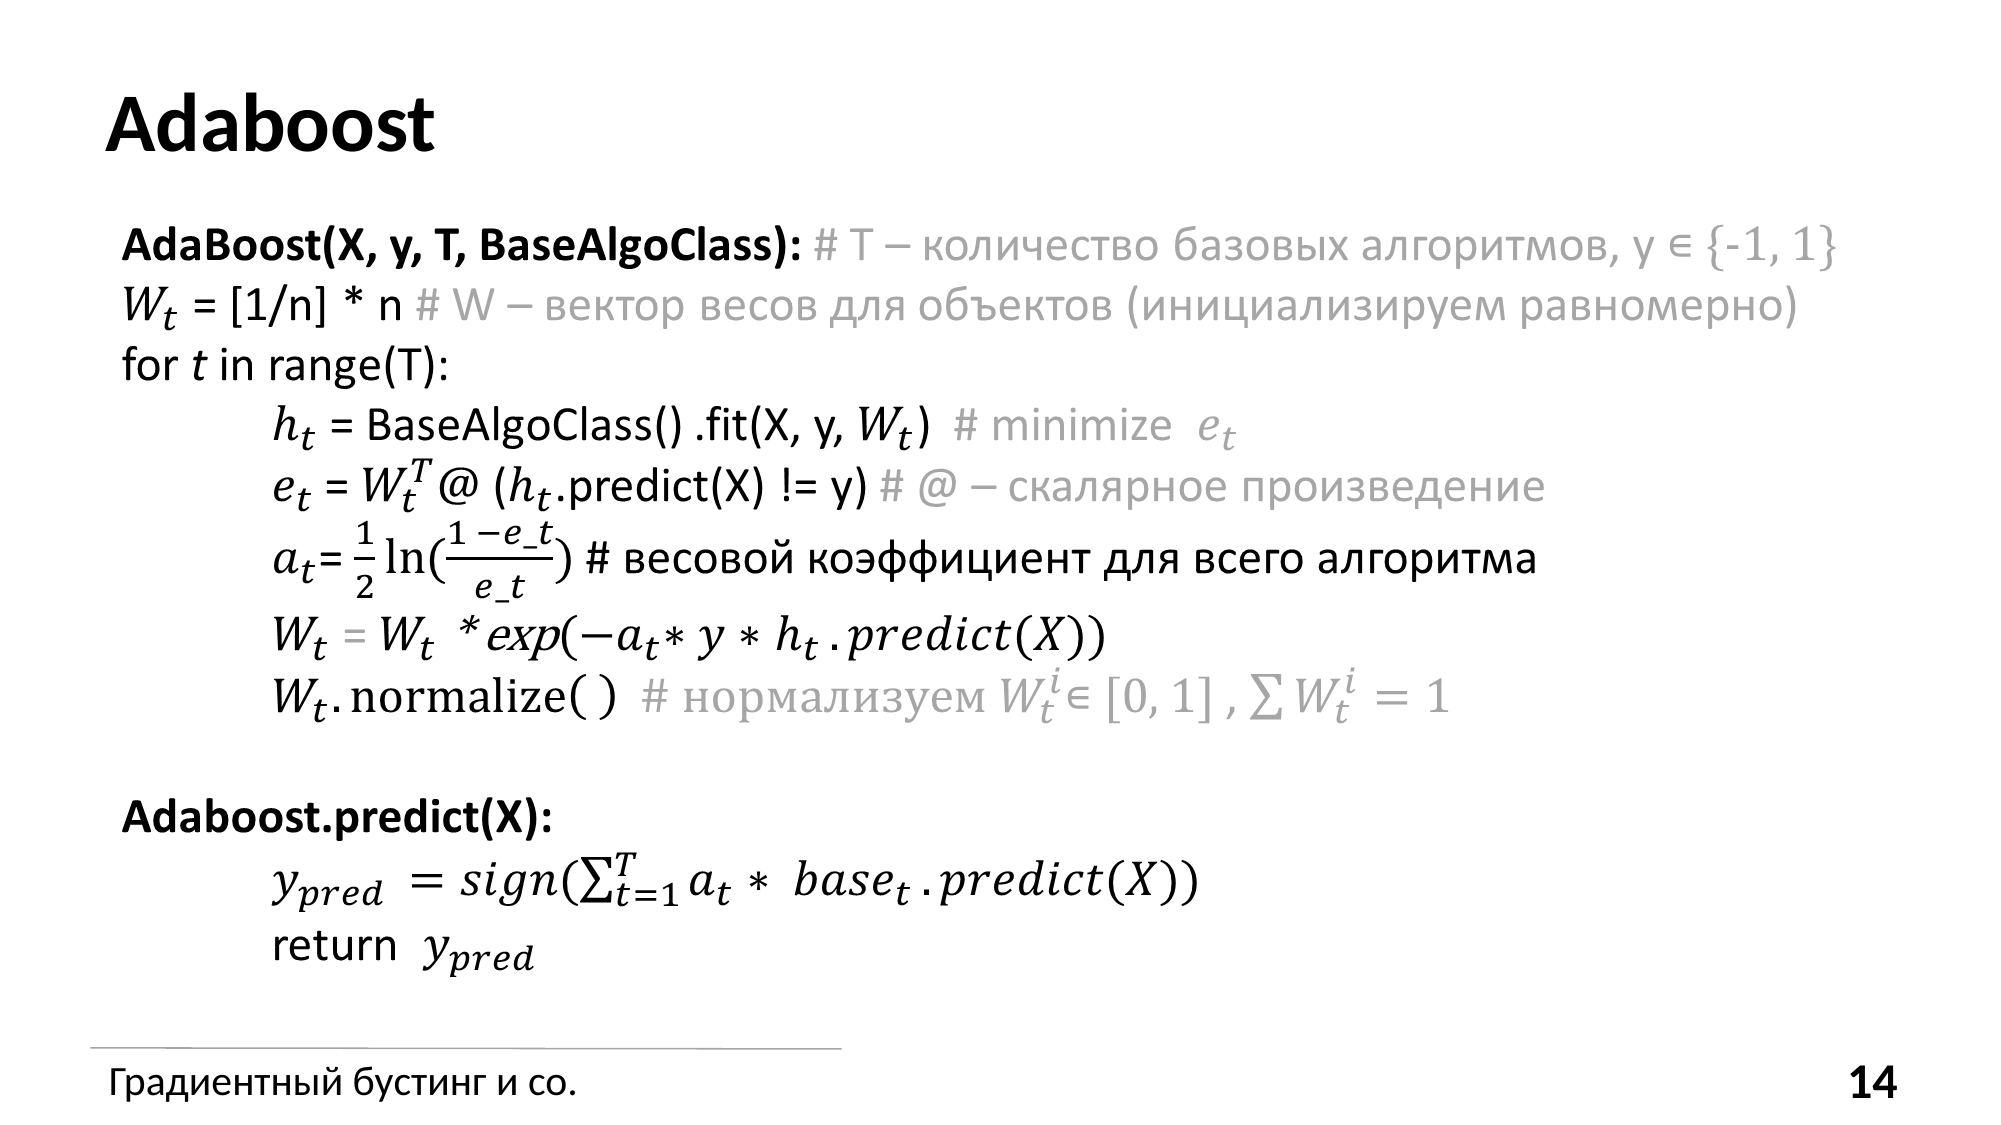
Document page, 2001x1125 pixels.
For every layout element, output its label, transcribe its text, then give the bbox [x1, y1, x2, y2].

footer Градиентный бустинг и co. [93, 1048, 769, 1109]
slide_number ‹#› [1462, 1048, 1913, 1109]
text_box Adaboost [90, 60, 1563, 176]
text_box [106, 205, 2000, 992]
